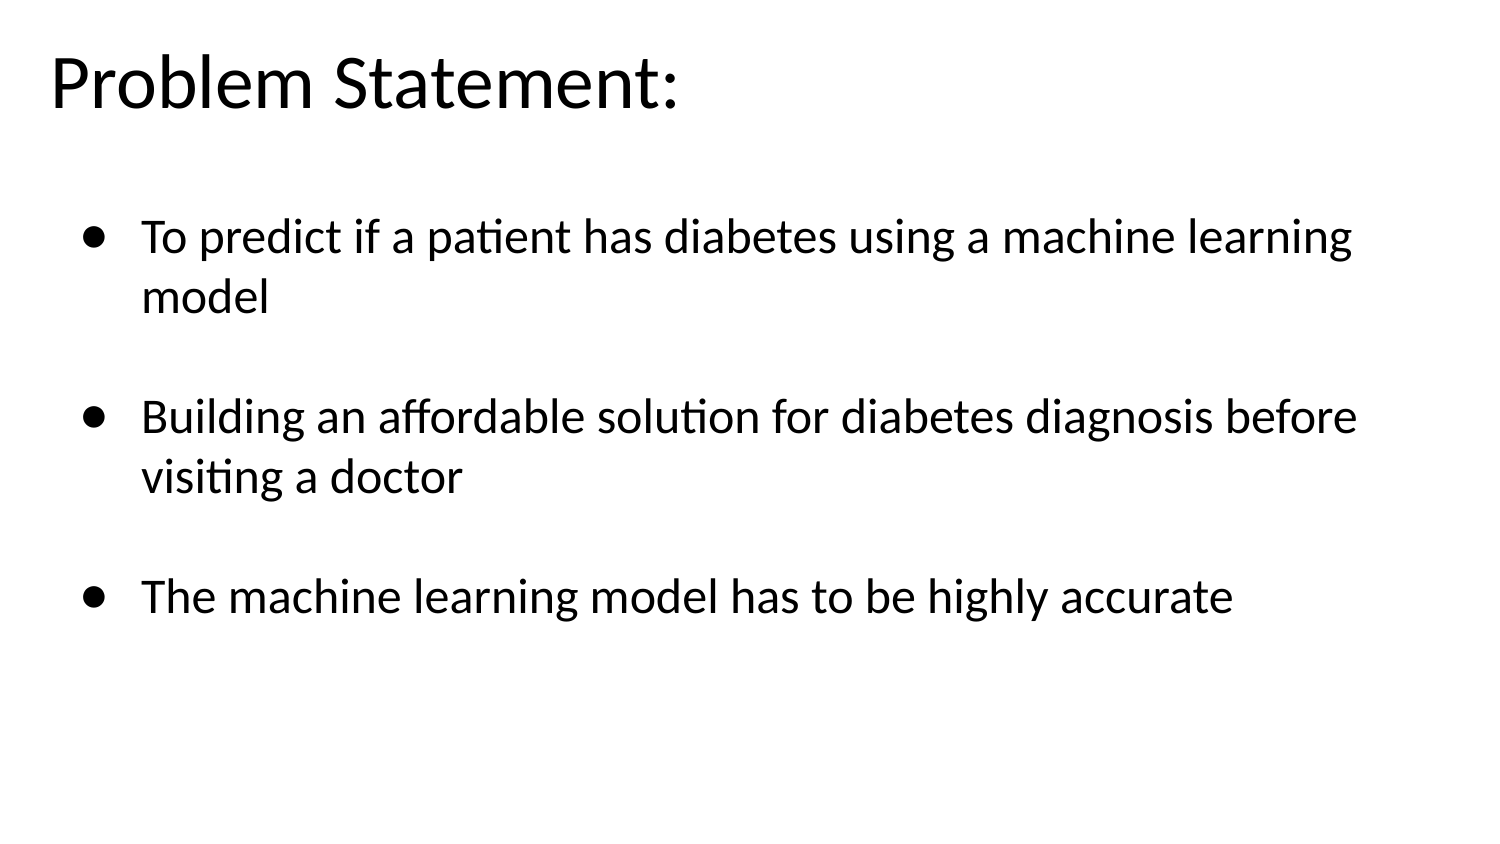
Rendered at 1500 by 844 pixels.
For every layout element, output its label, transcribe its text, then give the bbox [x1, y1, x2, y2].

title Problem Statement: [35, 15, 1434, 110]
list To predict if a patient has diabetes using a machine learning model Building an affordable solution for diabetes diagnosis before visiting a doctor The machine learning model has to be highly accurate [51, 189, 1449, 750]
